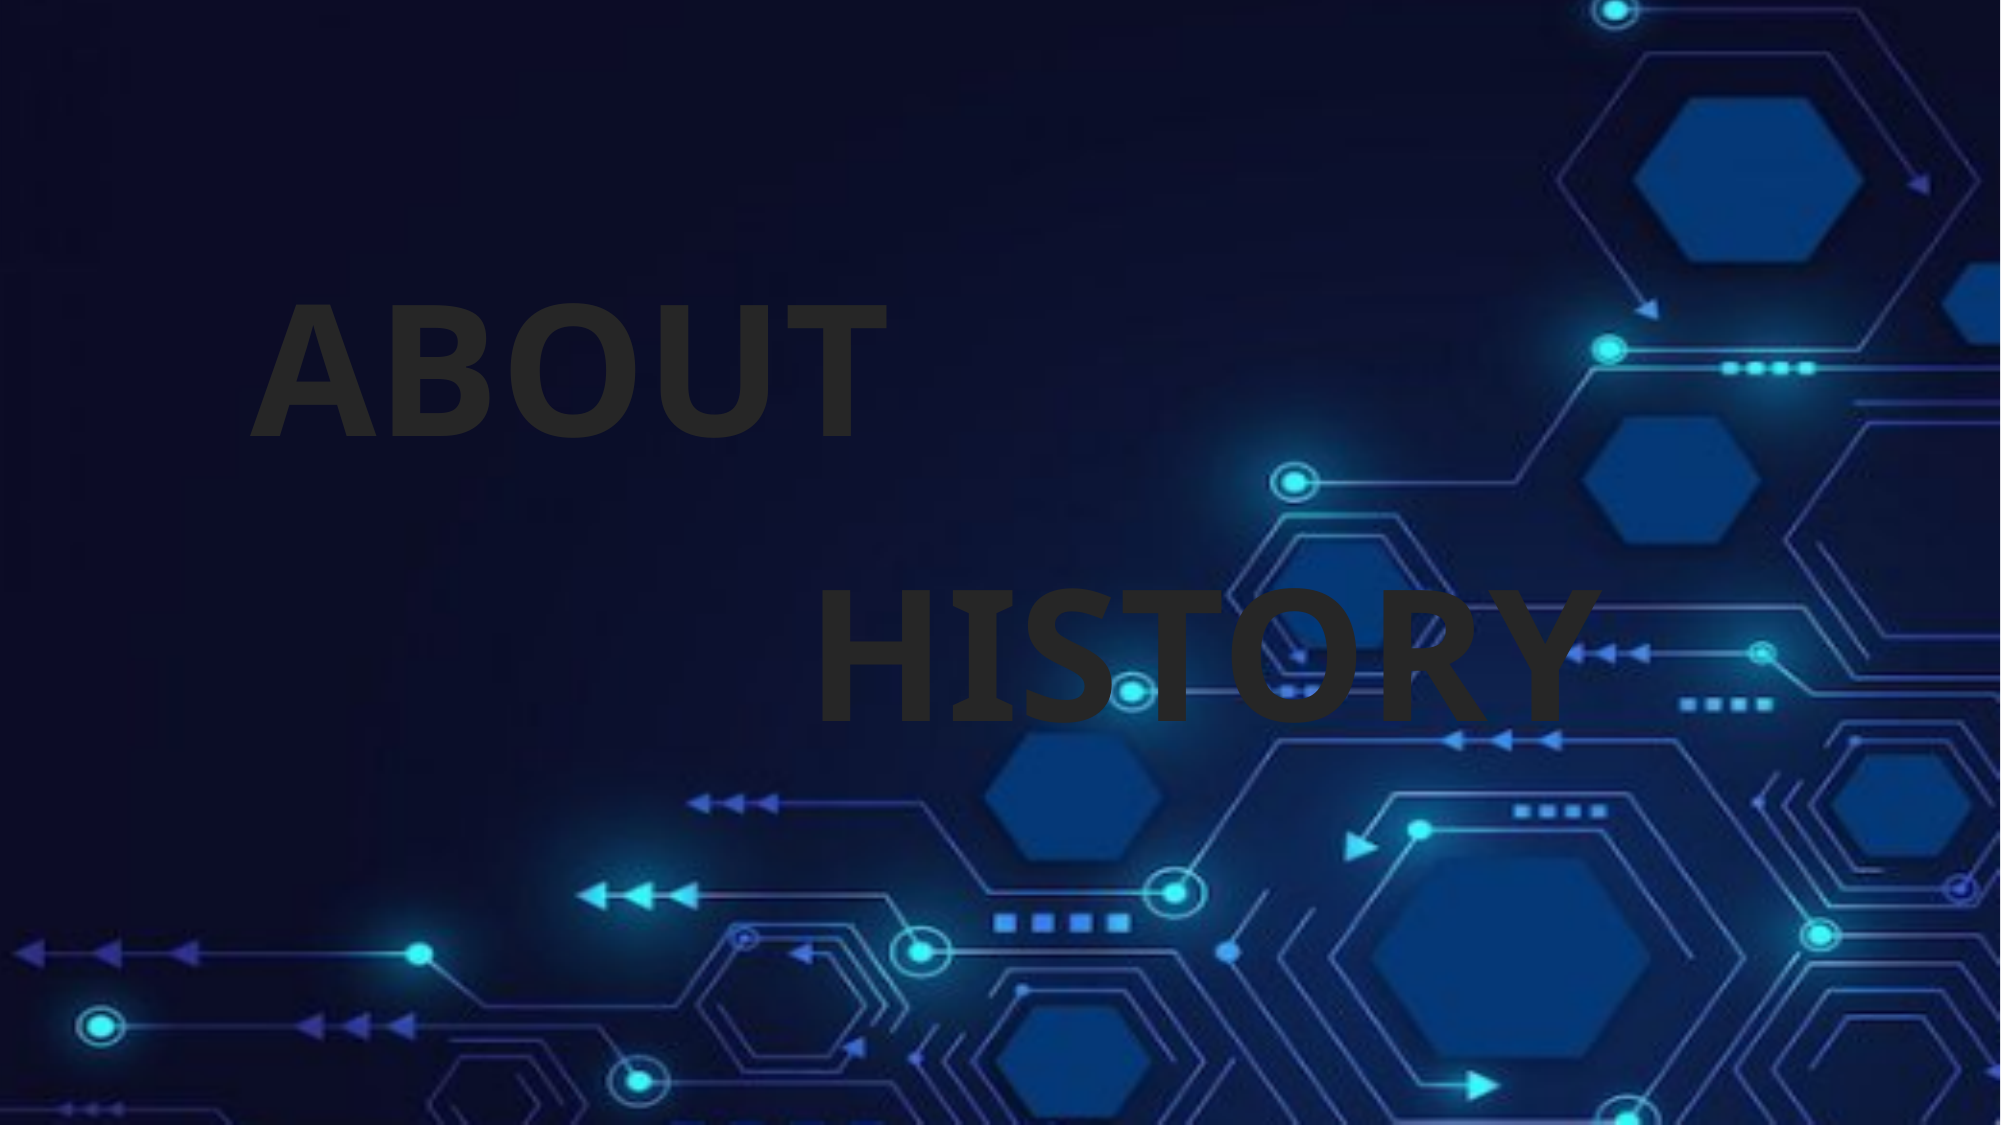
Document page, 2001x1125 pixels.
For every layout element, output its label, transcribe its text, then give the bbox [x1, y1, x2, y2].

text_box HISTORY [791, 531, 1618, 766]
picture [0, 0, 2001, 1125]
text_box ABOUT [235, 245, 954, 481]
